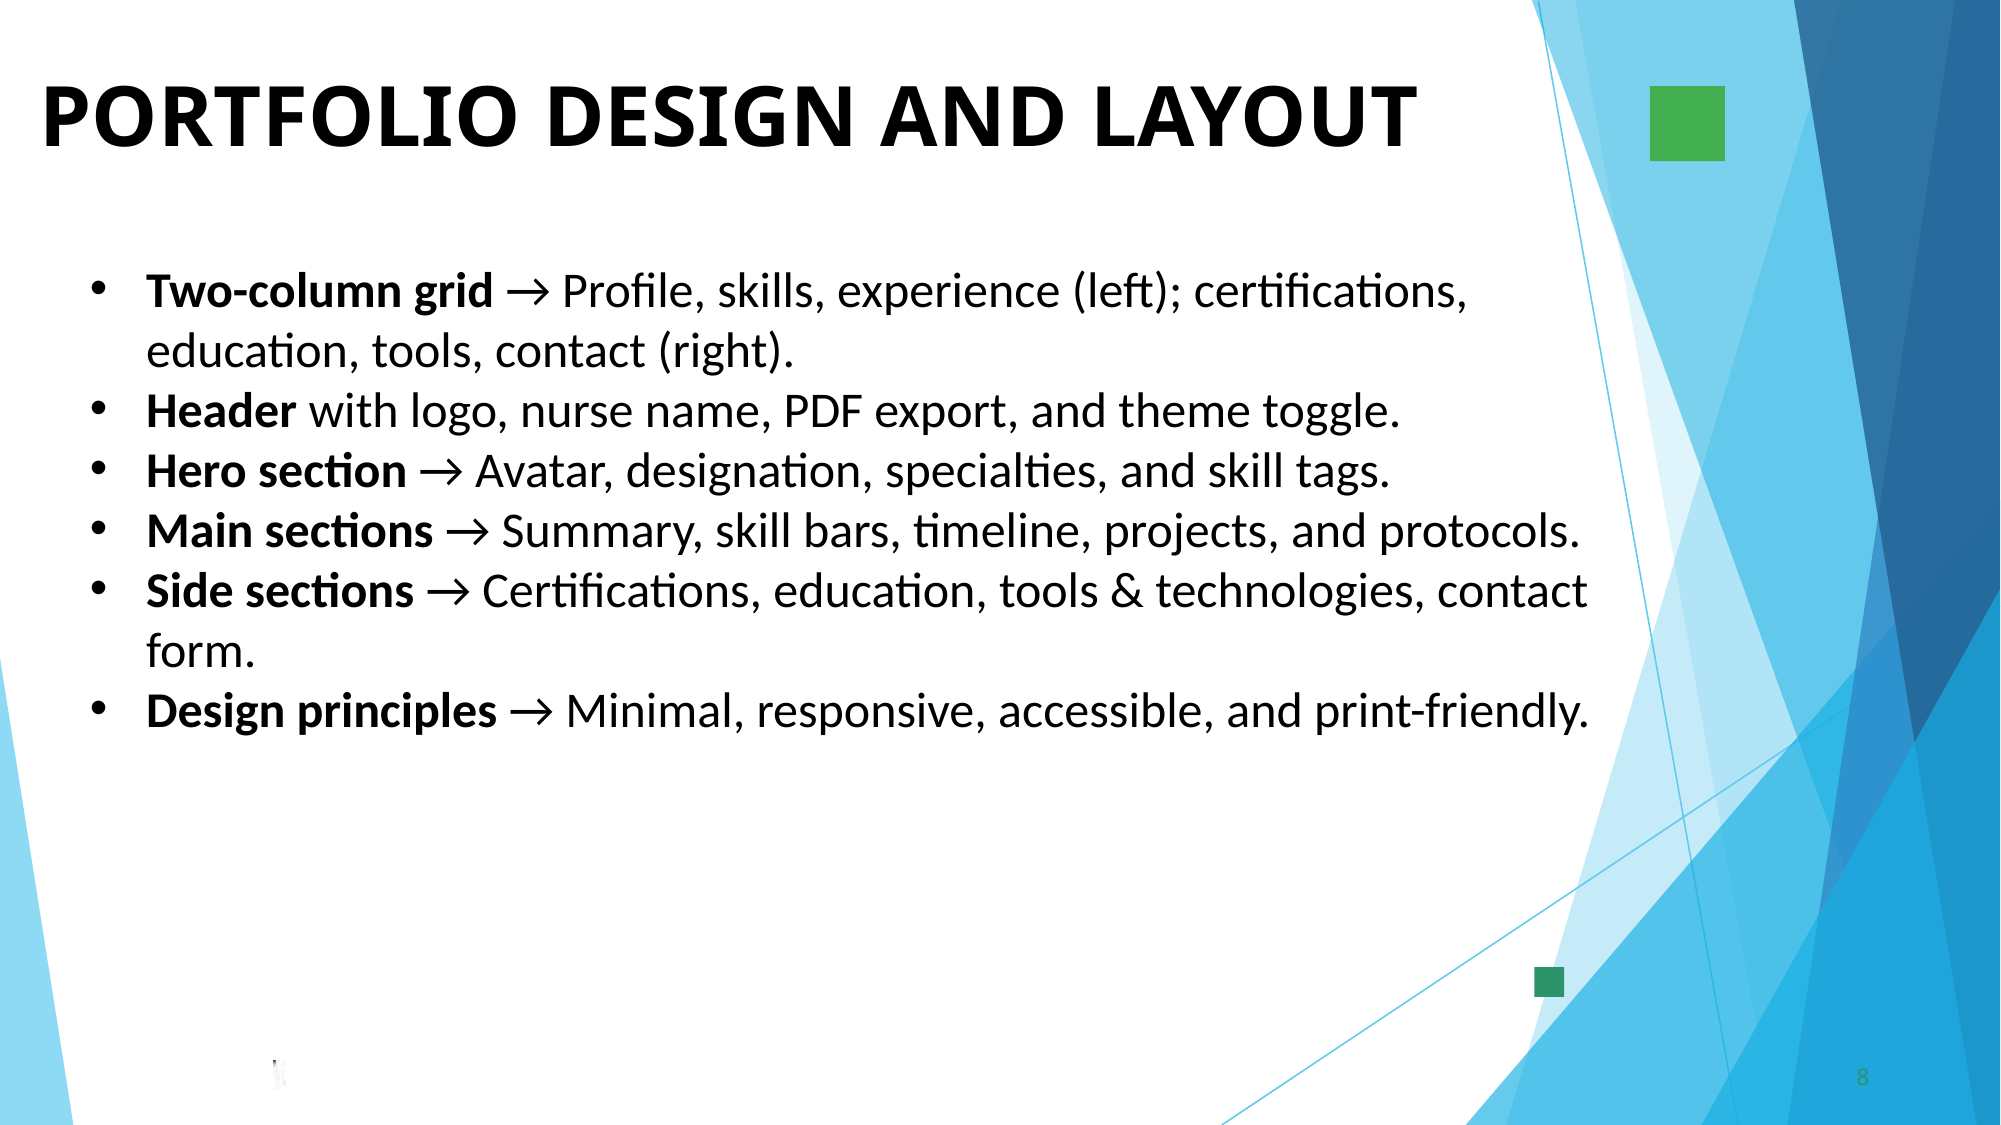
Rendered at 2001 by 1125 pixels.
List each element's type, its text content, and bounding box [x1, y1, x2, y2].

text_box PORTFOLIO DESIGN AND LAYOUT [37, 60, 1481, 163]
text_box 8 [1849, 1061, 1888, 1095]
text_box Two-column grid → Profile, skills, experience (left); certifications, education, tools, contact (right). Header with logo, nurse name, PDF export, and theme toggle. Hero section → Avatar, designation, specialties, and skill tags. Main sections → Summary, skill bars, timeline, projects, and protocols. Side sections → Certifications, education, tools & technologies, contact form. Design principles → Minimal, responsive, accessible, and print-friendly. [75, 249, 1633, 805]
text_box [1649, 86, 1725, 162]
picture [273, 1060, 287, 1091]
text_box [1534, 967, 1565, 997]
